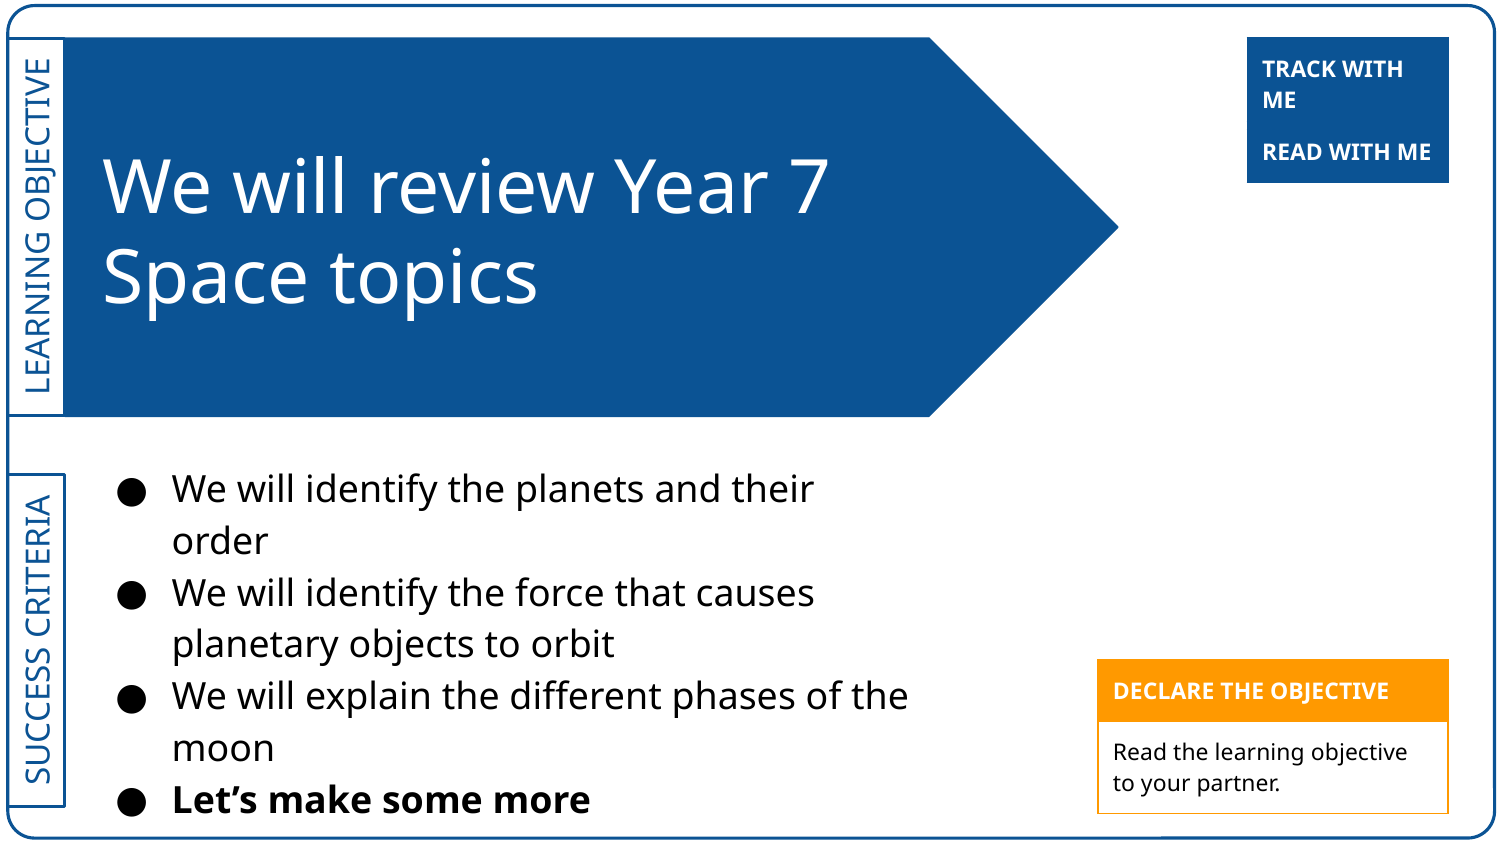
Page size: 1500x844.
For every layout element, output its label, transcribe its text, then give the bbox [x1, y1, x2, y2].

title We will review Year 7 Space topics [87, 78, 918, 380]
list We will identify the planets and their order We will identify the force that causes planetary objects to orbit We will explain the different phases of the moon Let’s make some more [81, 474, 935, 805]
table_header DECLARE THE OBJECTIVE [1099, 661, 1447, 721]
table_cell Read the learning objective to your partner. [1099, 722, 1447, 813]
table_header READ WITH ME [1248, 122, 1447, 182]
table_header TRACK WITH ME [1248, 38, 1447, 121]
